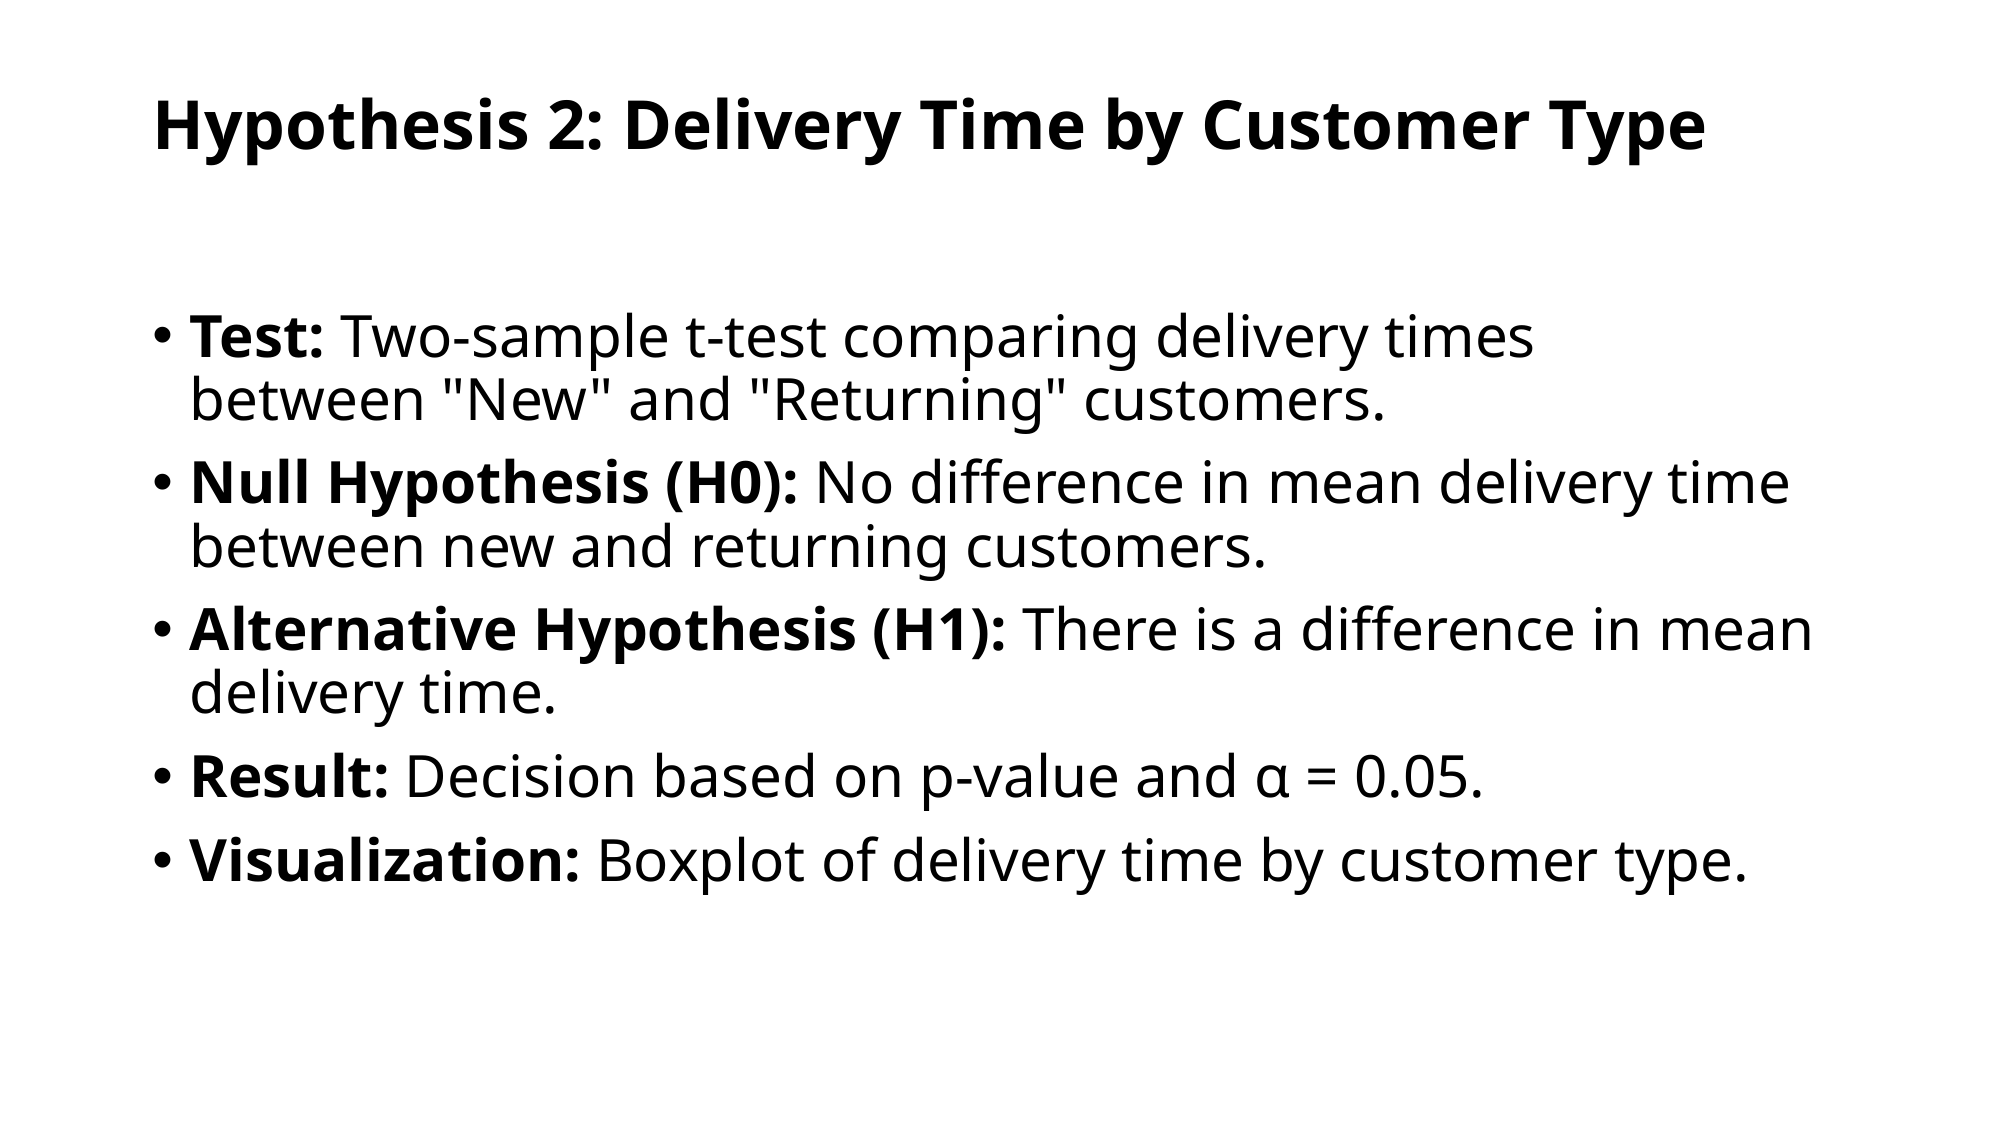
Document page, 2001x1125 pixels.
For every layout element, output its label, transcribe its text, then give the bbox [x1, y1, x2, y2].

list Test: Two-sample t-test comparing delivery times between "New" and "Returning" customers. Null Hypothesis (H0): No difference in mean delivery time between new and returning customers. Alternative Hypothesis (H1): There is a difference in mean delivery time. Result: Decision based on p-value and α = 0.05. Visualization: Boxplot of delivery time by customer type. [137, 299, 1863, 1014]
title Hypothesis 2: Delivery Time by Customer Type [137, 59, 1863, 278]
